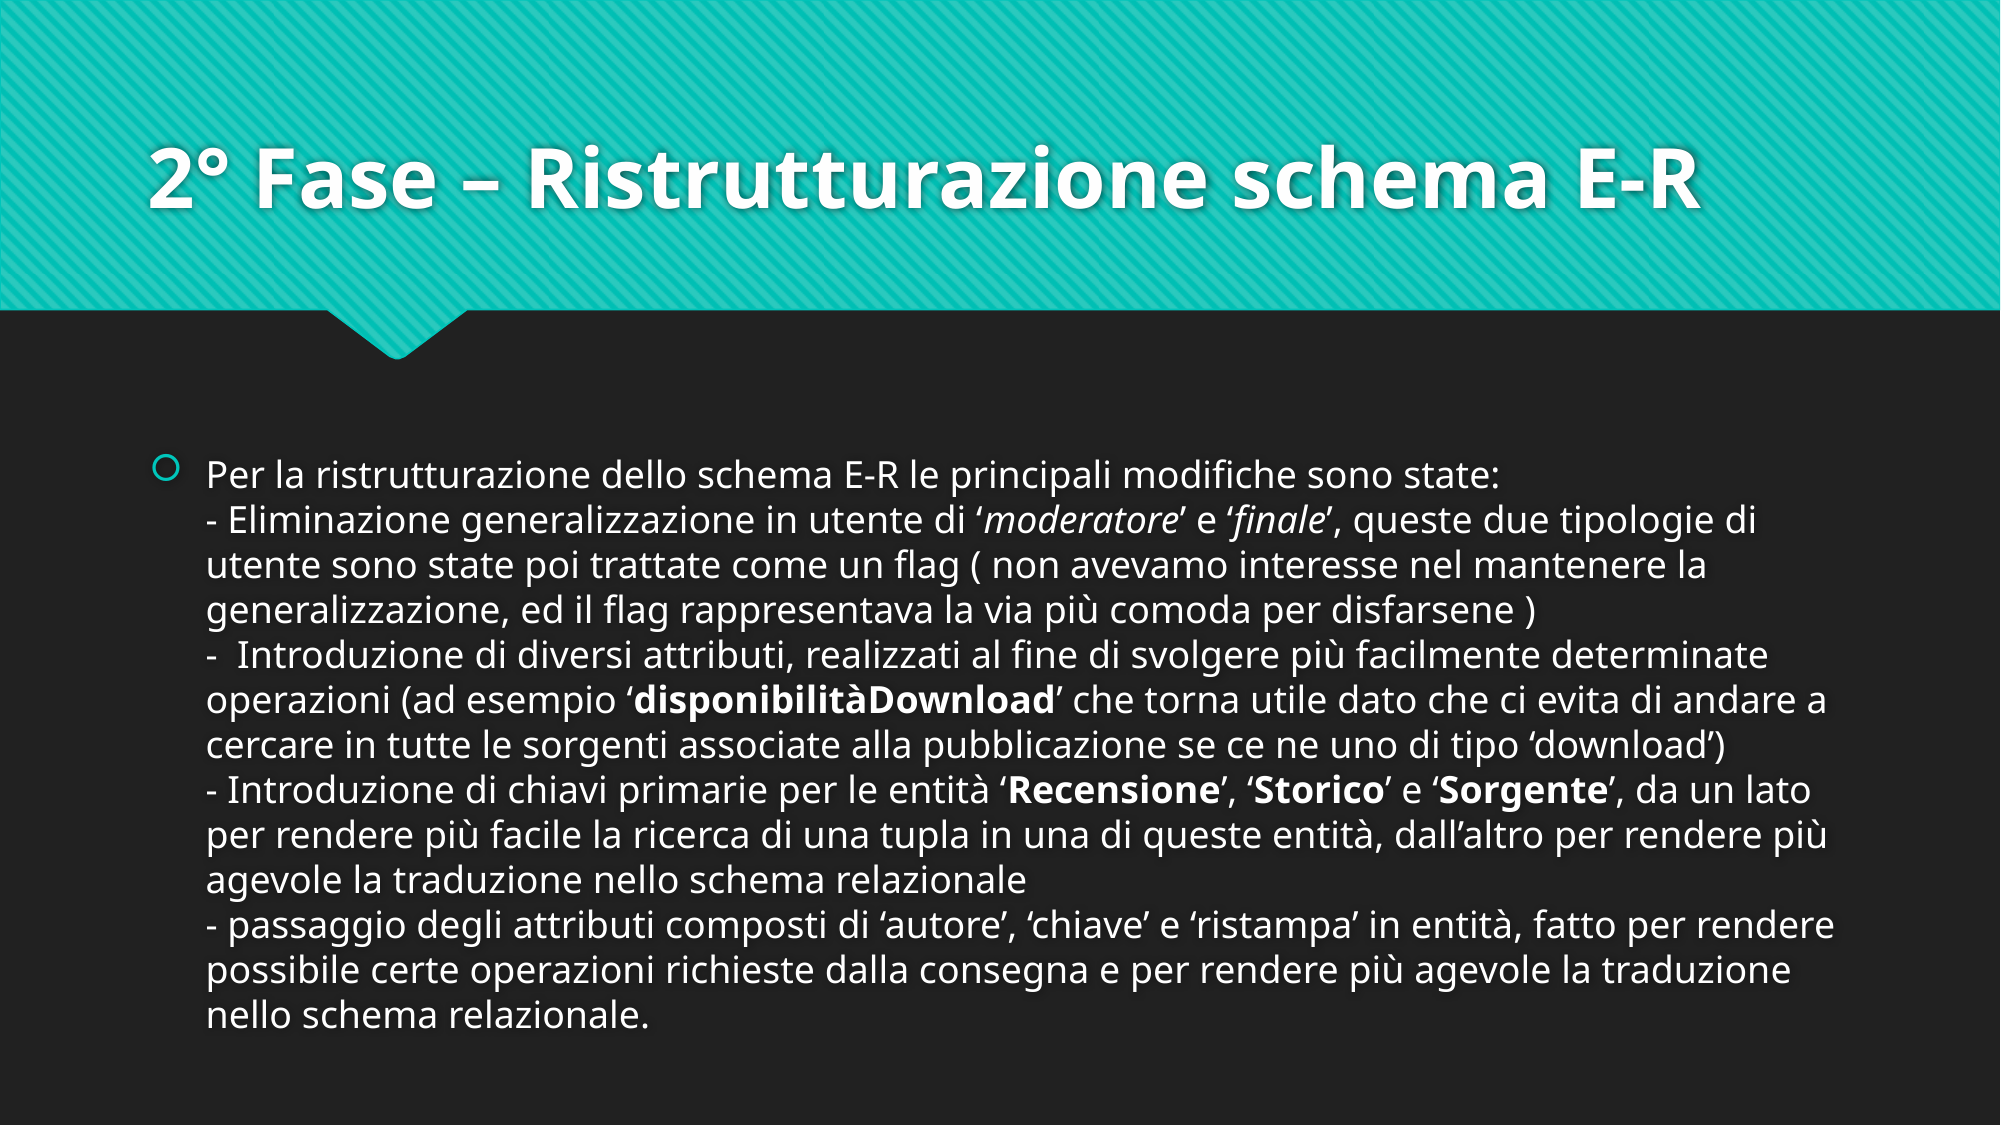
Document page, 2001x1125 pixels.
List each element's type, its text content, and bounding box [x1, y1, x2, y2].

list Per la ristrutturazione dello schema E-R le principali modifiche sono state: - Eliminazione generalizzazione in utente di ‘moderatore’ e ‘finale’, queste due tipologie di utente sono state poi trattate come un flag ( non avevamo interesse nel mantenere la generalizzazione, ed il flag rappresentava la via più comoda per disfarsene ) - Introduzione di diversi attributi, realizzati al fine di svolgere più facilmente determinate operazioni (ad esempio ‘disponibilitàDownload’ che torna utile dato che ci evita di andare a cercare in tutte le sorgenti associate alla pubblicazione se ce ne uno di tipo ‘download’) - Introduzione di chiavi primarie per le entità ‘Recensione’, ‘Storico’ e ‘Sorgente’, da un lato per rendere più facile la ricerca di una tupla in una di queste entità, dall’altro per rendere più agevole la traduzione nello schema relazionale - passaggio degli attributi composti di ‘autore’, ‘chiave’ e ‘ristampa’ in entità, fatto per rendere possibile certe operazioni richieste dalla consegna e per rendere più agevole la traduzione nello schema relazionale. [134, 388, 1866, 1099]
title 2° Fase – Ristrutturazione schema E-R [132, 73, 1868, 233]
